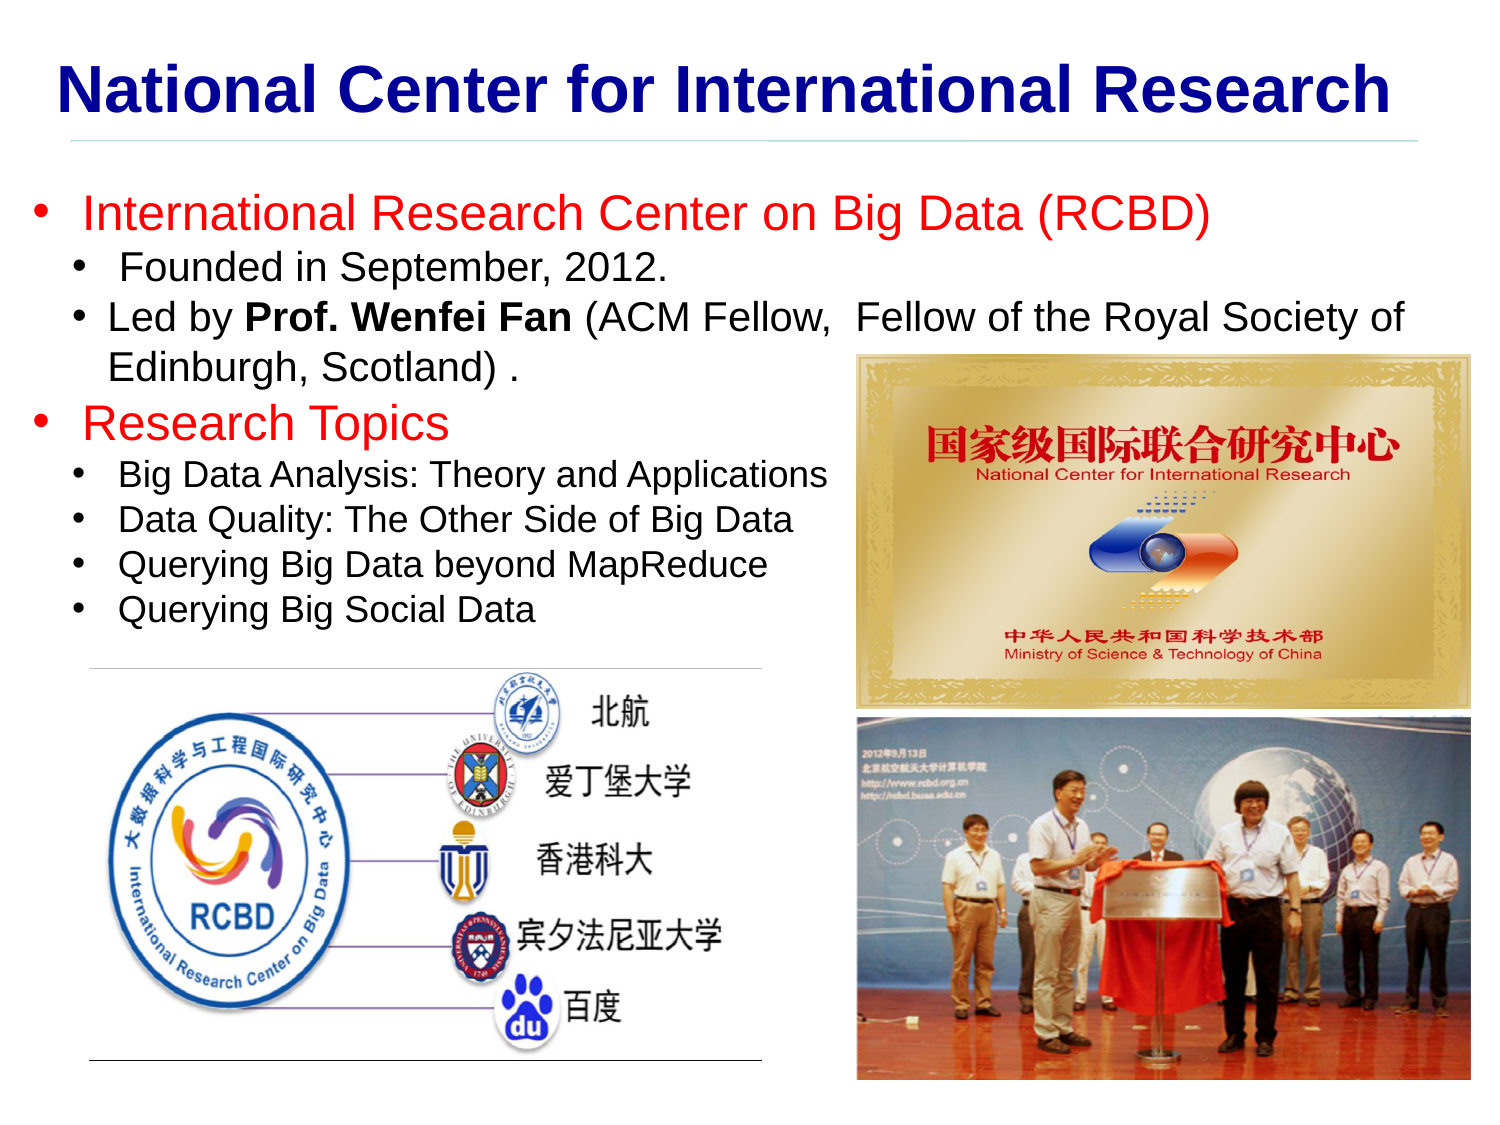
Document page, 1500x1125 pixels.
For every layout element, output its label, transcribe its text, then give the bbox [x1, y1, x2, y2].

title National Center for International Research [41, 23, 1500, 150]
picture [856, 354, 1471, 1125]
picture [90, 683, 228, 1061]
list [228, 527, 622, 1125]
text_box International Research Center on Big Data (RCBD) Founded in September, 2012. Led by Prof. Wenfei Fan (ACM Fellow, Fellow of the Royal Society of Edinburgh, Scotland) . Research Topics Big Data Analysis: Theory and Applications Data Quality: The Other Side of Big Data Querying Big Data beyond MapReduce Querying Big Social Data [17, 172, 1477, 683]
picture [622, 683, 762, 1061]
